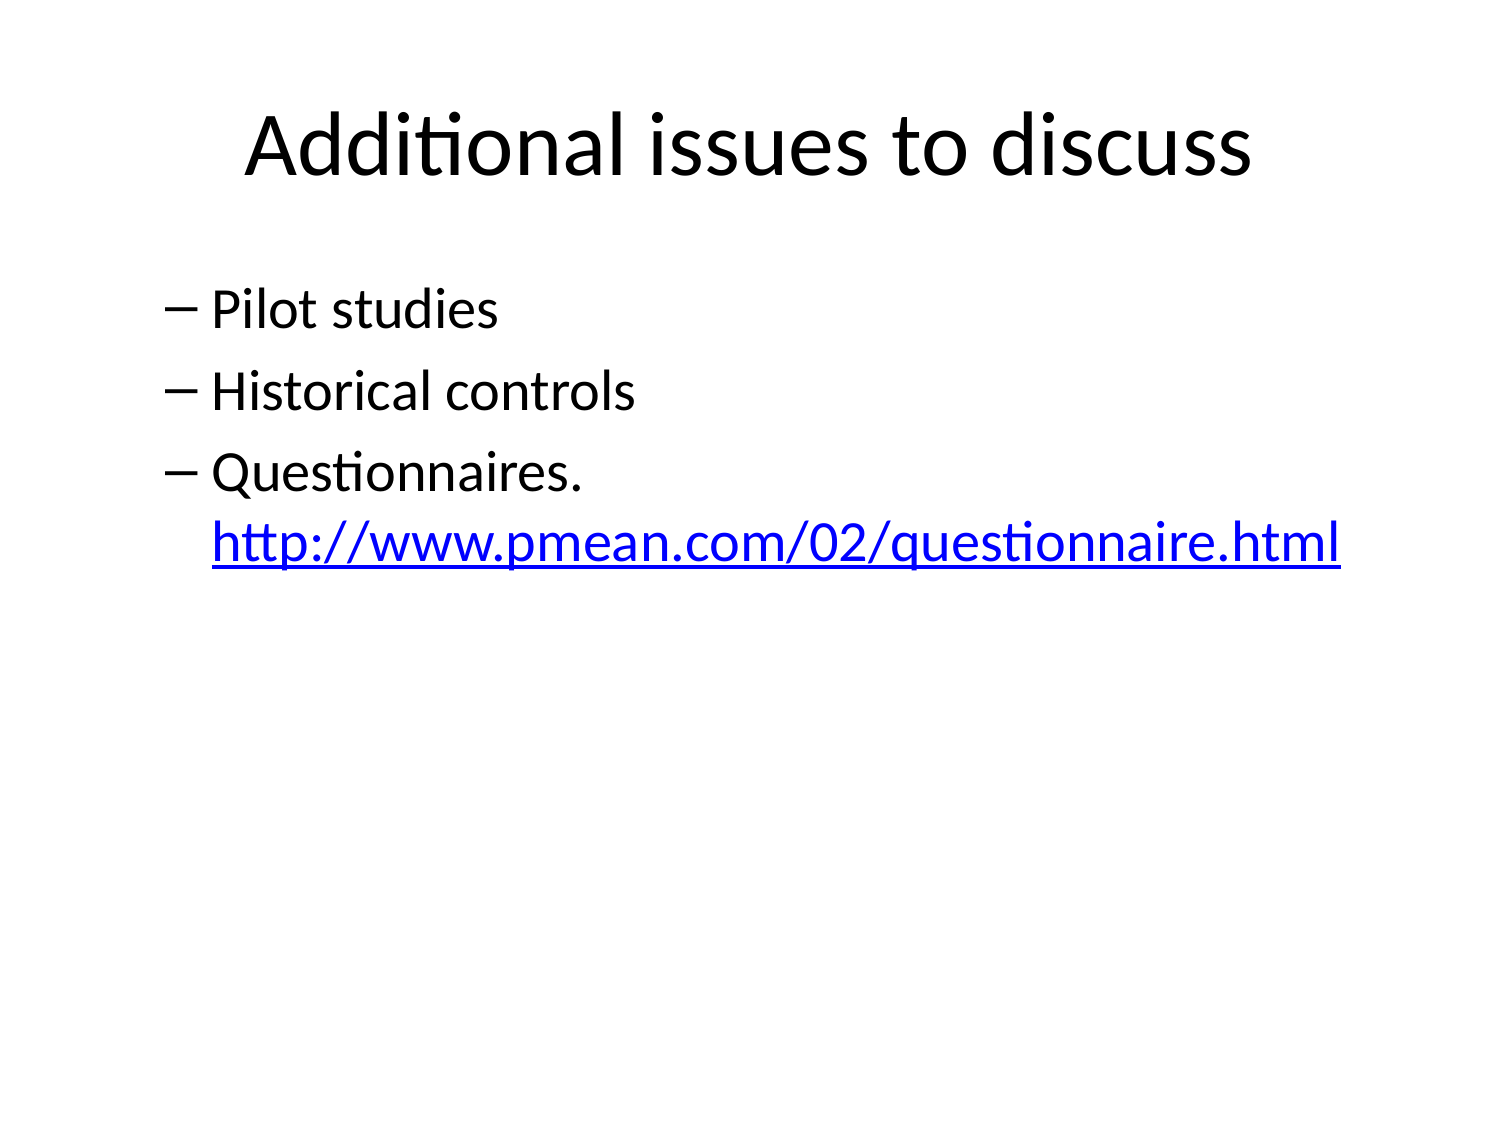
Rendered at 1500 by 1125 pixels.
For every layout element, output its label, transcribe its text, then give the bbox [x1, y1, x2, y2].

title Additional issues to discuss [75, 45, 1425, 233]
list Pilot studies Historical controls Questionnaires. http://www.pmean.com/02/questionnaire.html [75, 262, 1425, 1005]
